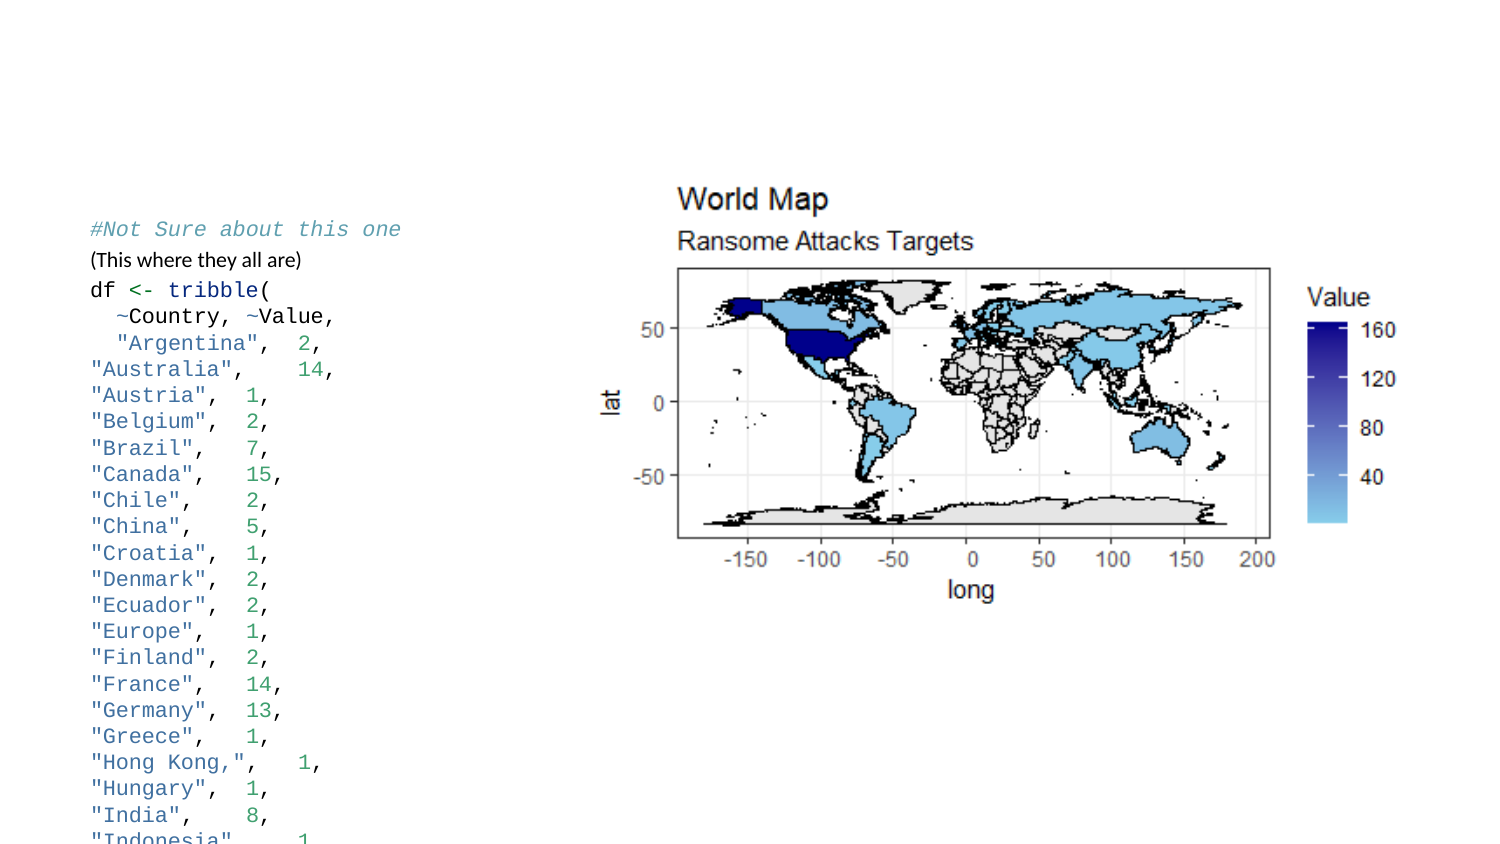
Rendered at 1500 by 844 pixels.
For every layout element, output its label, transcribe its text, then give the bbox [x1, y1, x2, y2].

picture [585, 58, 1424, 730]
list #Not Sure about this one (This where they all are) df <- tribble( ~Country, ~Value, "Argentina", 2, "Australia", 14, "Austria", 1, "Belgium", 2, "Brazil", 7, "Canada", 15, "Chile", 2, "China", 5, "Croatia", 1, "Denmark", 2, "Ecuador", 2, "Europe", 1, "Finland", 2, "France", 14, "Germany", 13, "Greece", 1, "Hong Kong,", 1, "Hungary", 1, "India", 8, "Indonesia", 1, "Ireland", 4, "Israel", 3, "Italy", 2, "Japan", 9, "Malaysia", 2, "Mexico", 2, "New Zealand", 1, "Norway", 4, "Pakistan", 1, "Phillipines", 1, "Poland", 1, "Portugal", 2, "Russia", 7, "Scotland", 3, "Seychelles", 1, "Singapore", 1, "Slovakia", 1, "South Korea", 4, "Spain", 6, "Sweden", 1, "Switzerland", 2, "Taiwan", 4, "Thailand,", 1, "The Netherlands", 5, "UK", 29, "Ukraine", 2, "USA", 165, "Worldwide", 5 ) map_data("world") %>% left_join(df, by = join_by(region == Country)) %>% ggplot(aes(long, lat)) + geom_polygon(aes(group = group, fill = Value), color ="black") + scale_fill_gradient(low = "skyblue", high = "darkblue", limits = c(1,165), na.value = "gray90") + coord_sf() + theme_bw() + labs(title = "World Map ", subtitle = "Ransome Attacks Targets") [75, 176, 569, 754]
